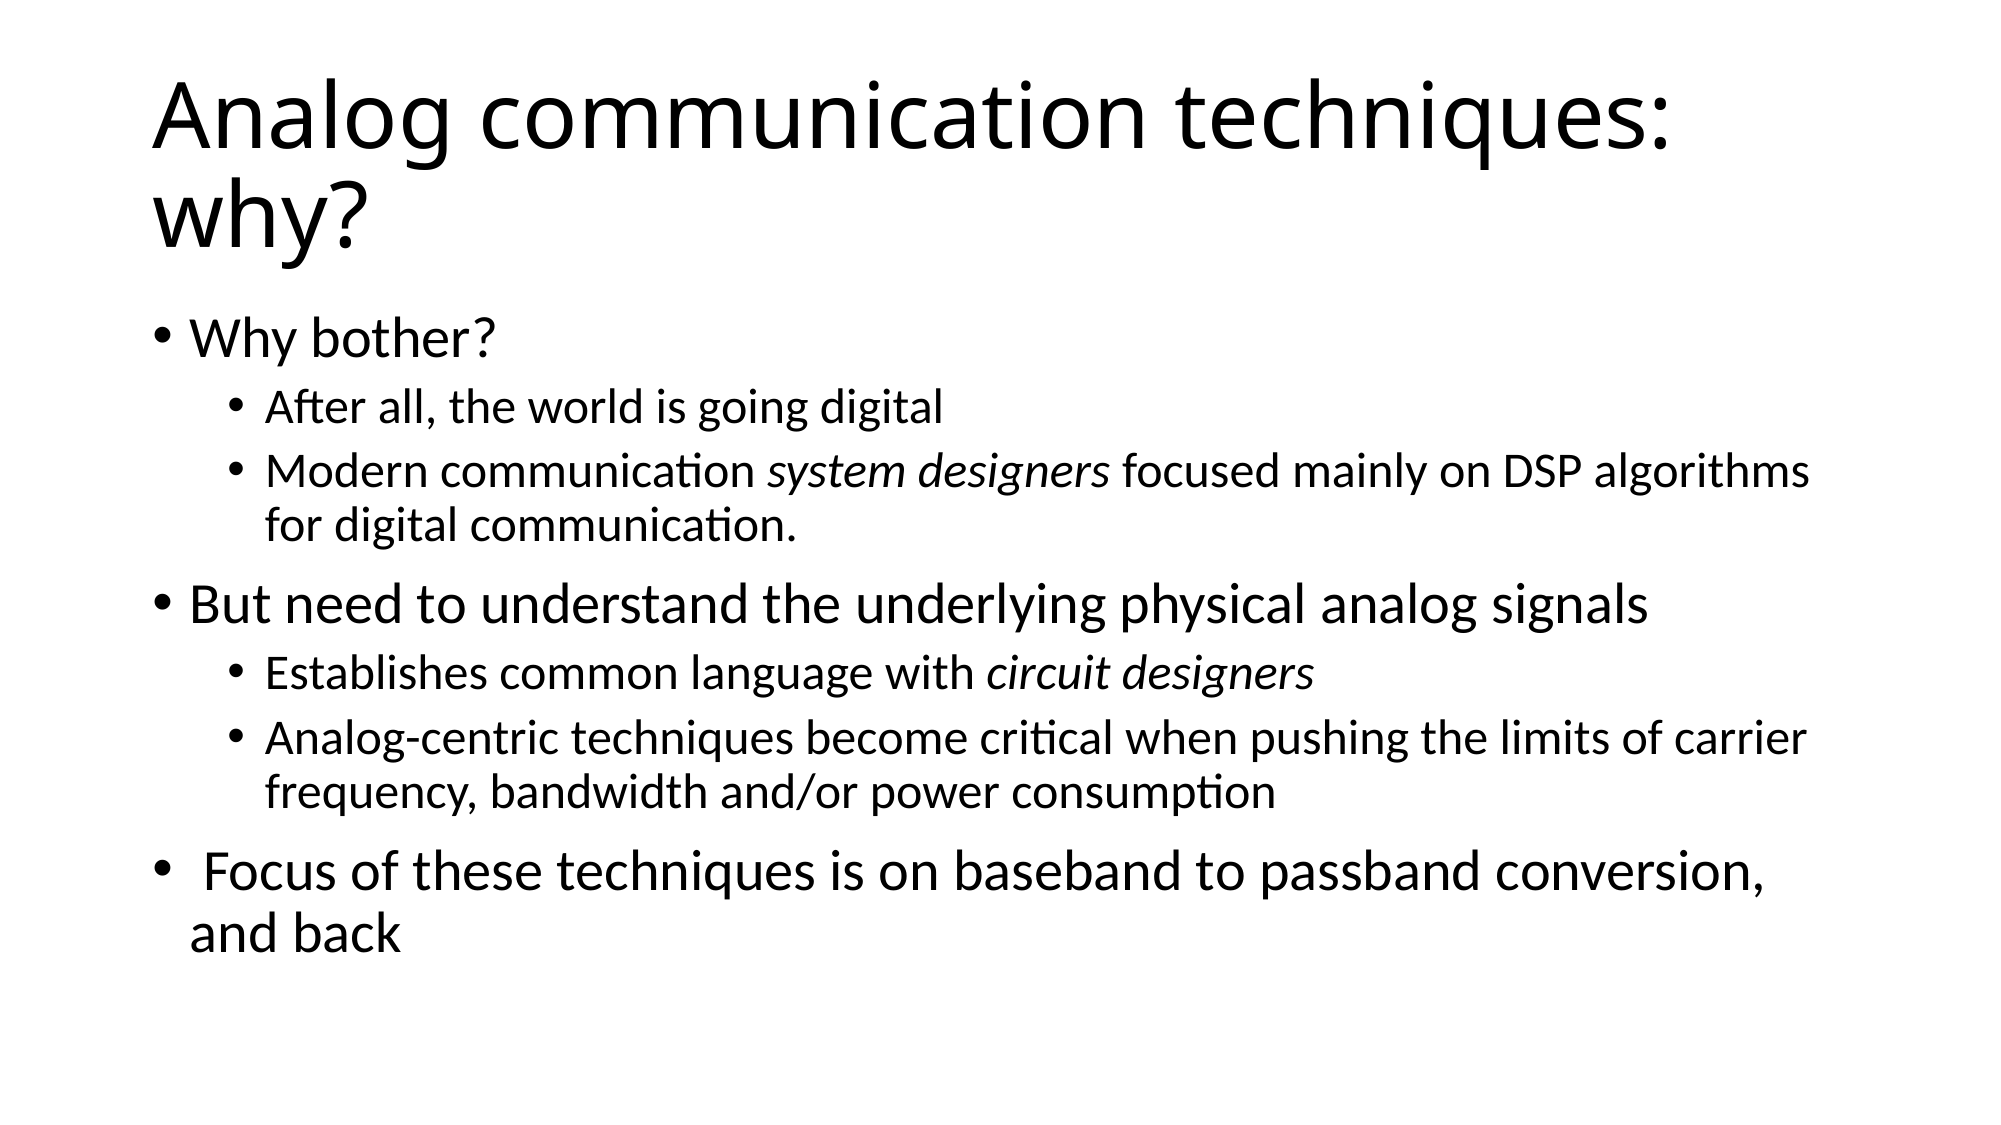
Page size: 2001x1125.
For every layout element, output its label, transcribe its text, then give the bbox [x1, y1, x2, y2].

list Why bother? After all, the world is going digital Modern communication system designers focused mainly on DSP algorithms for digital communication. But need to understand the underlying physical analog signals Establishes common language with circuit designers Analog-centric techniques become critical when pushing the limits of carrier frequency, bandwidth and/or power consumption Focus of these techniques is on baseband to passband conversion, and back [137, 299, 1863, 1014]
title Analog communication techniques: why? [137, 59, 1863, 278]
